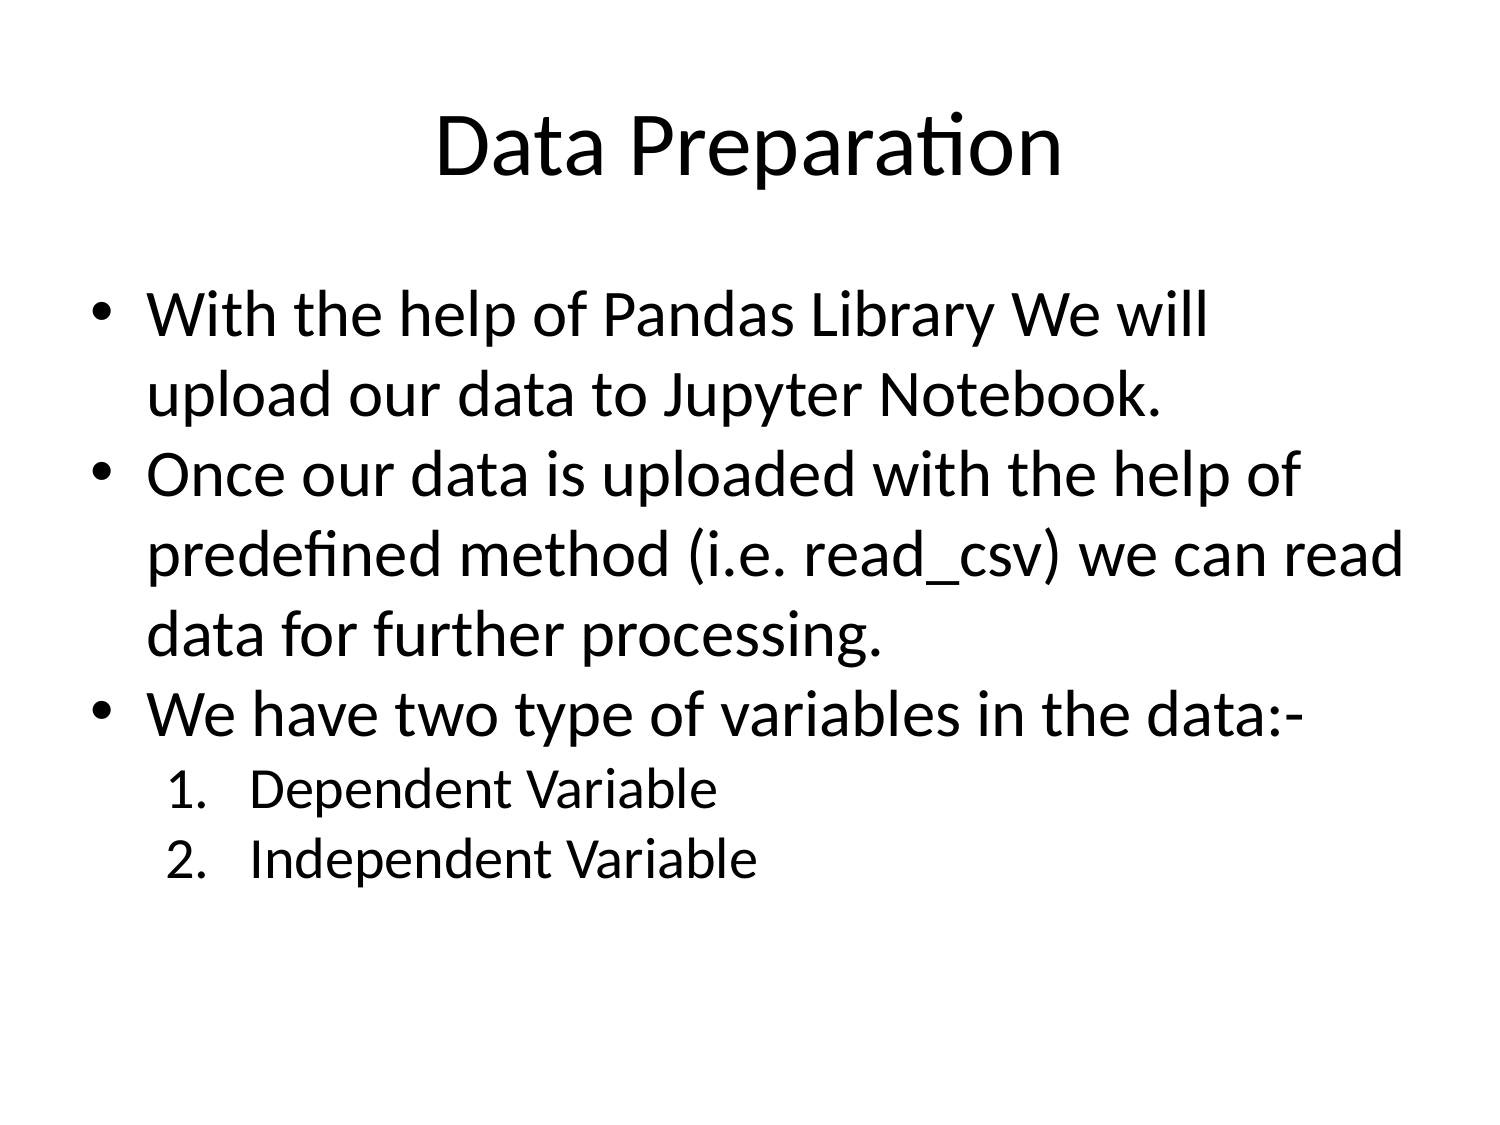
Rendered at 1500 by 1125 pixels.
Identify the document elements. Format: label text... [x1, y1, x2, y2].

title Data Preparation [75, 45, 1425, 233]
list With the help of Pandas Library We will upload our data to Jupyter Notebook. Once our data is uploaded with the help of predefined method (i.e. read_csv) we can read data for further processing. We have two type of variables in the data:- Dependent Variable Independent Variable [75, 262, 1425, 1005]
